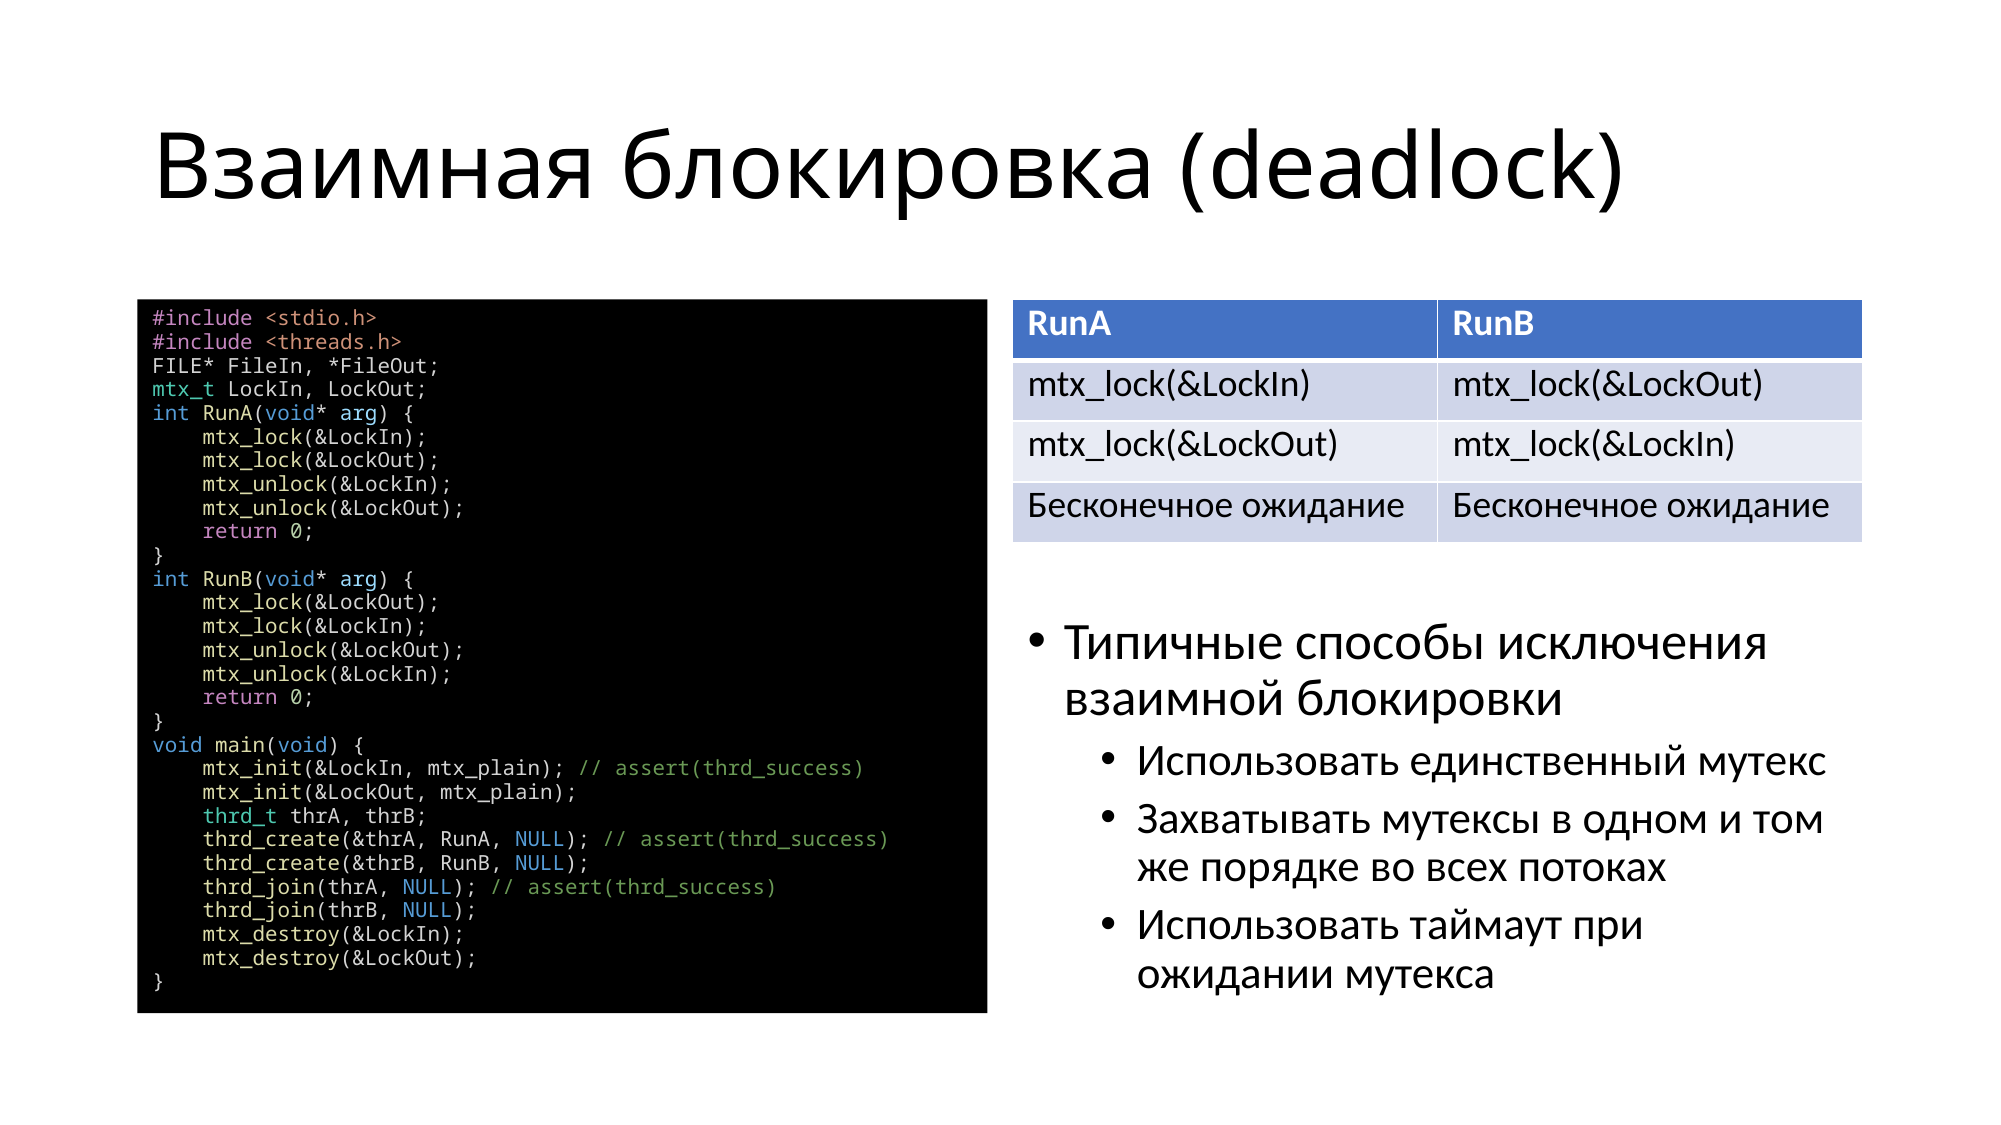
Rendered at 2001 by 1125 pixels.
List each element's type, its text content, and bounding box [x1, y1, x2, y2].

table_header RunB [1438, 300, 1862, 358]
title Взаимная блокировка (deadlock) [137, 59, 1863, 278]
table_header RunA [1013, 300, 1437, 358]
table_cell Бесконечное ожидание [1438, 483, 1862, 542]
table_cell mtx_lock(&LockIn) [1013, 363, 1437, 420]
table_cell mtx_lock(&LockOut) [1438, 363, 1862, 420]
list #include <stdio.h> #include <threads.h> FILE* FileIn, *FileOut; mtx_t LockIn, LockOut; int RunA(void* arg) { mtx_lock(&LockIn); mtx_lock(&LockOut); mtx_unlock(&LockIn); mtx_unlock(&LockOut); return 0; } int RunB(void* arg) { mtx_lock(&LockOut); mtx_lock(&LockIn); mtx_unlock(&LockOut); mtx_unlock(&LockIn); return 0; } void main(void) { mtx_init(&LockIn, mtx_plain); // assert(thrd_success) mtx_init(&LockOut, mtx_plain); thrd_t thrA, thrB; thrd_create(&thrA, RunA, NULL); // assert(thrd_success) thrd_create(&thrB, RunB, NULL); thrd_join(thrA, NULL); // assert(thrd_success) thrd_join(thrB, NULL); mtx_destroy(&LockIn); mtx_destroy(&LockOut); } [137, 299, 988, 1014]
table_cell Бесконечное ожидание [1013, 483, 1437, 542]
list Типичные способы исключения взаимной блокировки Использовать единственный мутекс Захватывать мутексы в одном и том же порядке во всех потоках Использовать таймаут при ожидании мутекса [1012, 544, 1863, 1014]
table_cell mtx_lock(&LockIn) [1438, 422, 1862, 481]
table_cell mtx_lock(&LockOut) [1013, 422, 1437, 481]
